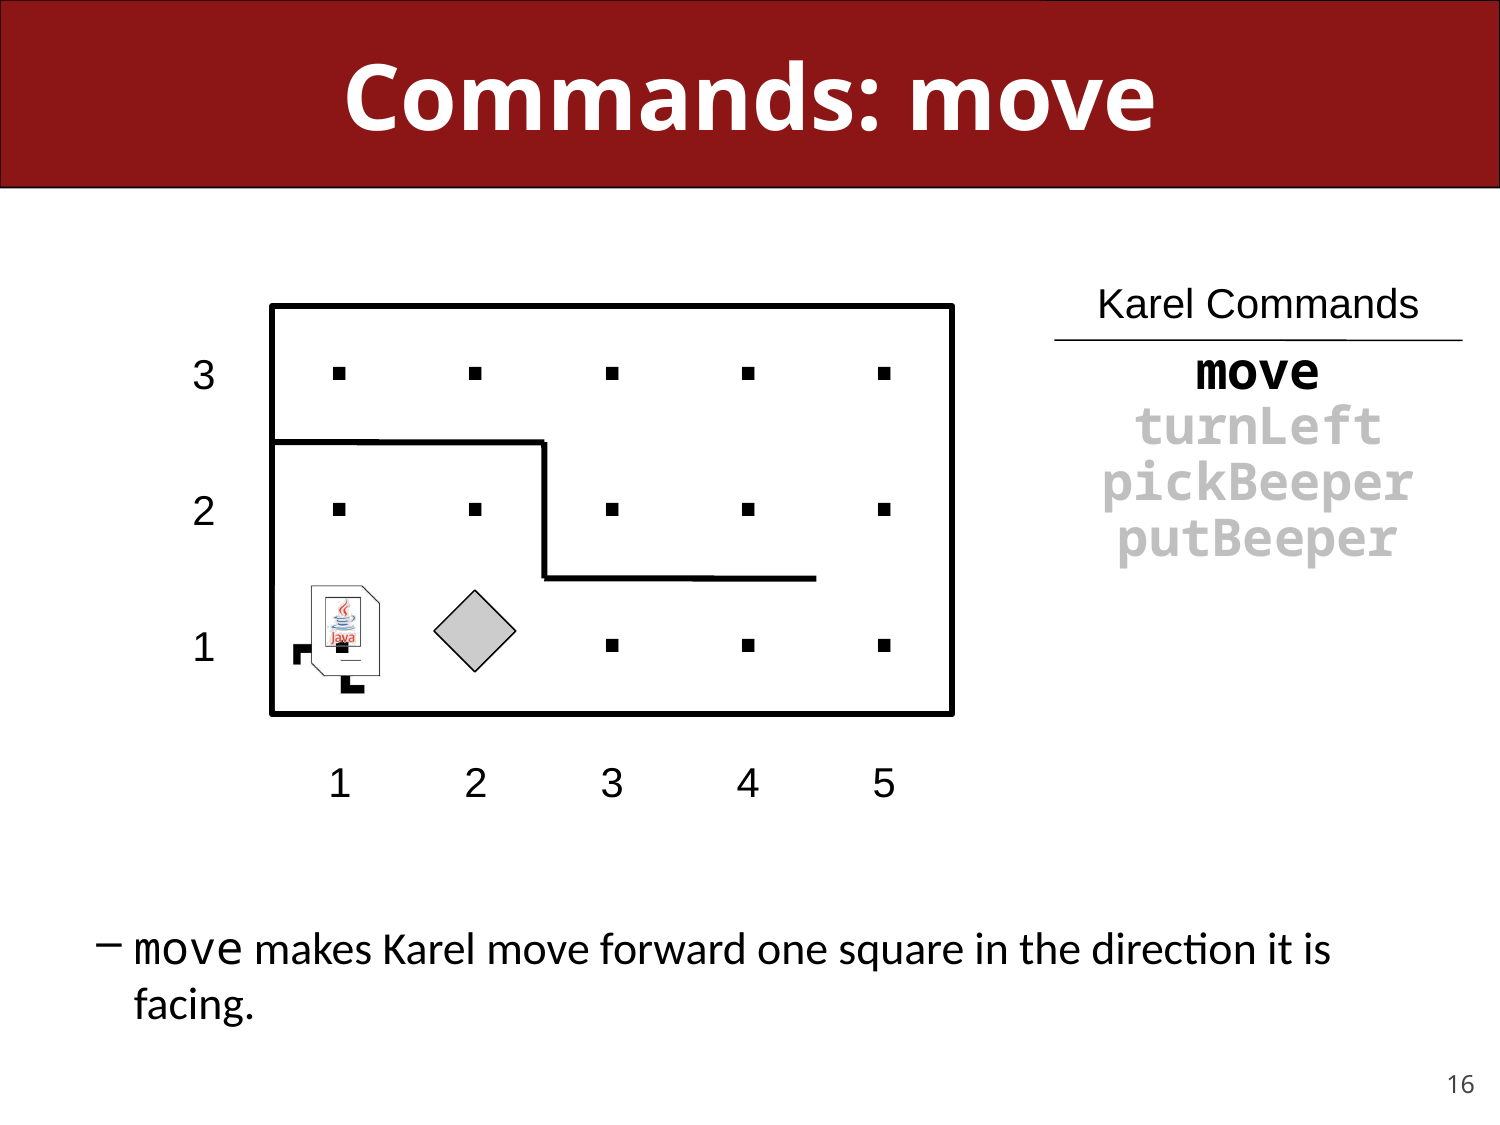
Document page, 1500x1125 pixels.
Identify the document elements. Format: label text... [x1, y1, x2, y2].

text_box 2 [408, 715, 544, 851]
text_box Karel Commands [1054, 272, 1463, 332]
text_box [433, 590, 516, 672]
text_box 3 [135, 306, 272, 443]
picture [285, 586, 397, 697]
text_box 1 [272, 715, 408, 851]
list move makes Karel move forward one square in the direction it is facing. [24, 212, 1475, 1063]
text_box 5 [816, 715, 953, 851]
text_box [272, 306, 953, 715]
text_box 2 [135, 443, 272, 579]
text_box . [274, 585, 411, 711]
title Commands: move [75, 0, 1425, 188]
text_box 4 [680, 715, 816, 851]
text_box 1 [135, 579, 272, 715]
text_box 3 [544, 715, 680, 851]
text_box move turnLeft pickBeeper putBeeper [1054, 351, 1463, 556]
